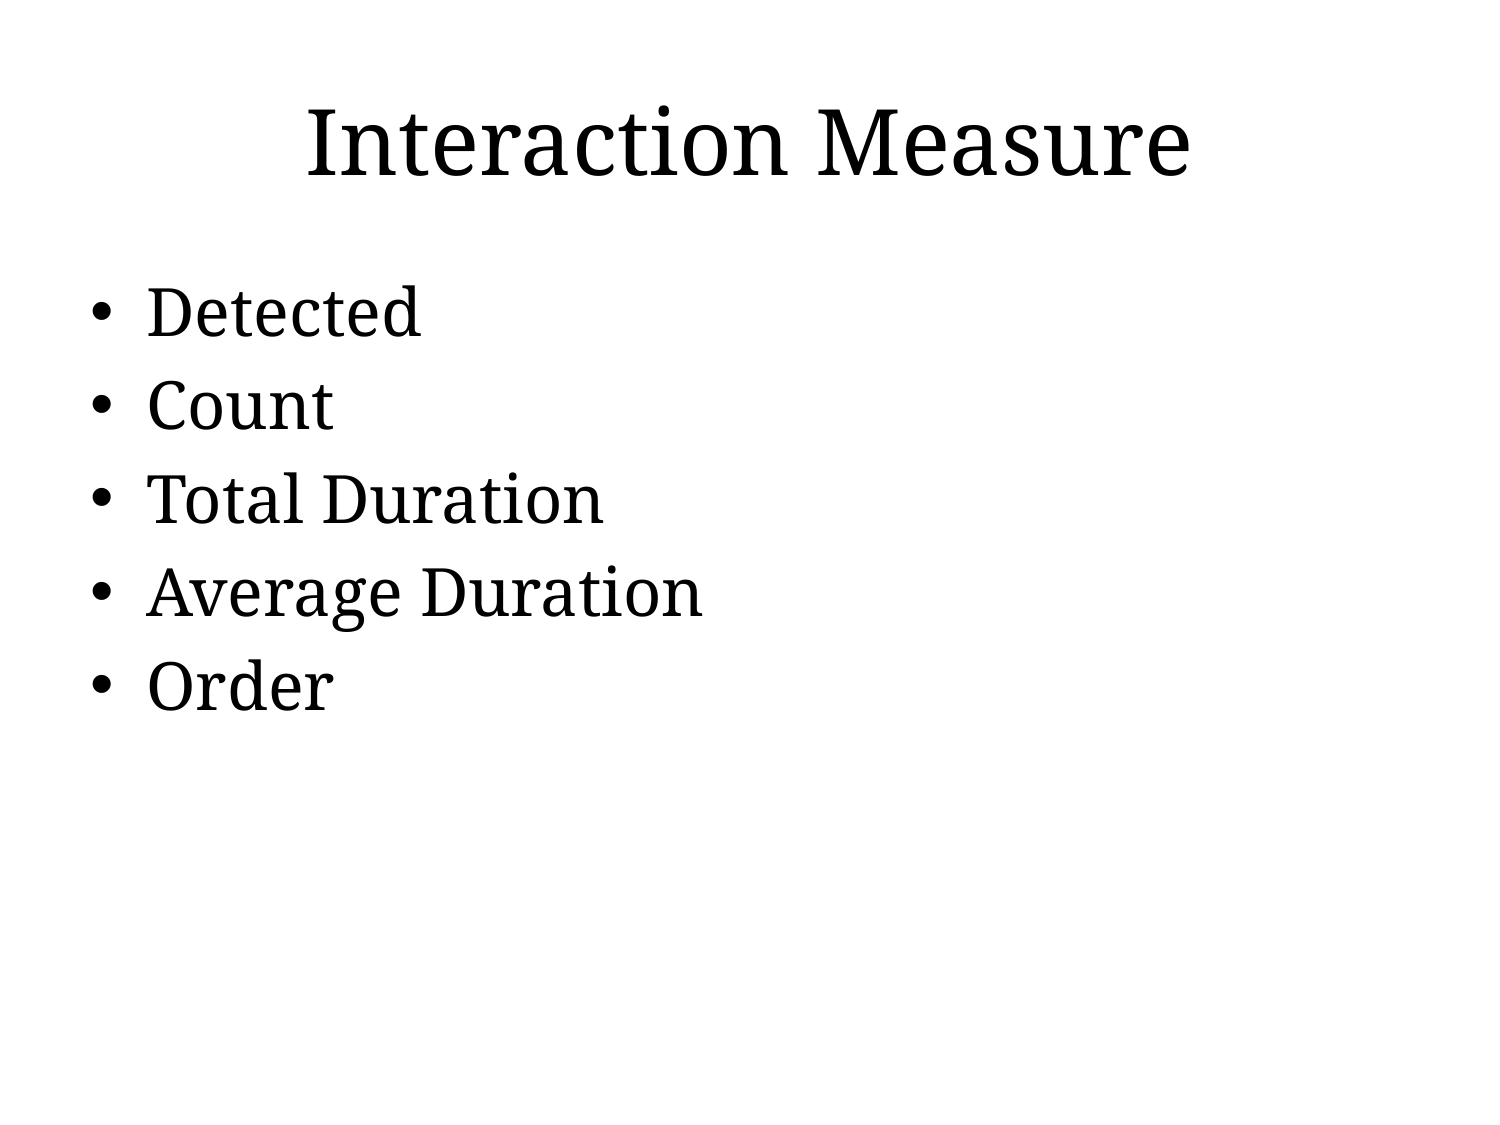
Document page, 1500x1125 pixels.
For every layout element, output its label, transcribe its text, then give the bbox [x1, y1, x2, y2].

list Detected Count Total Duration Average Duration Order [74, 262, 1426, 1006]
title Interaction Measure [74, 44, 1426, 233]
